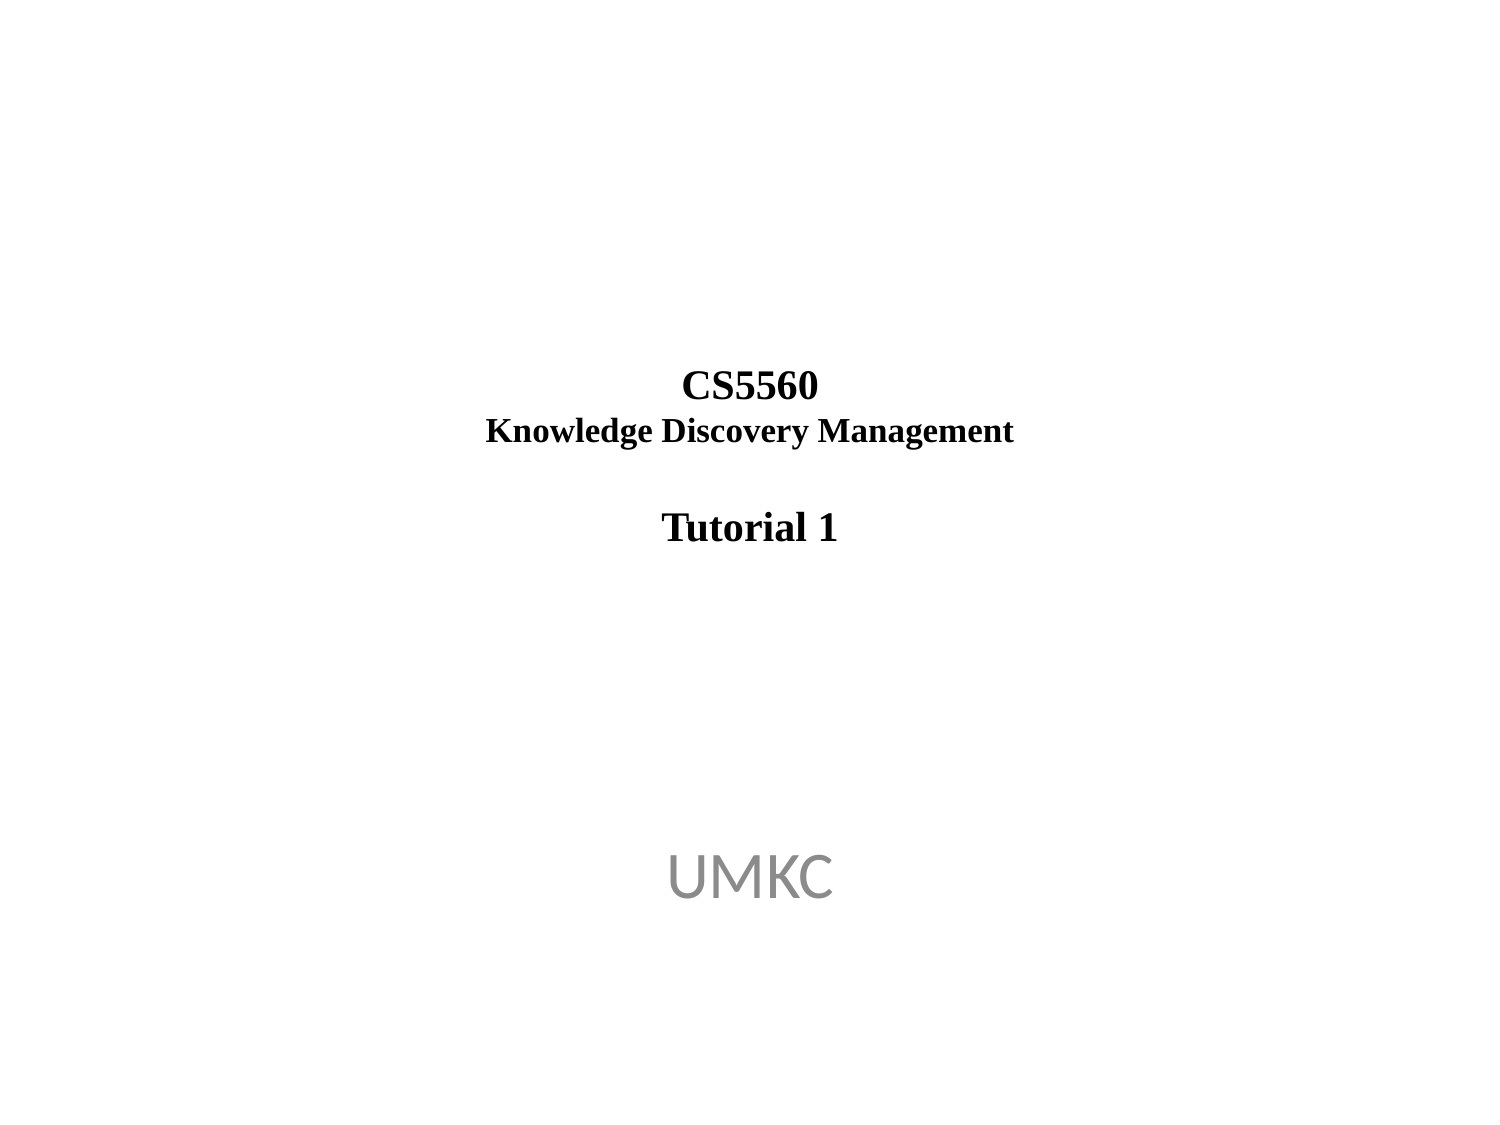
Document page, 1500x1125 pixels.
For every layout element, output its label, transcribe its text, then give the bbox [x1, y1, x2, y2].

title CS5560 Knowledge Discovery Management Tutorial 1 [112, 349, 1388, 591]
subtitle UMKC [225, 637, 1275, 925]
